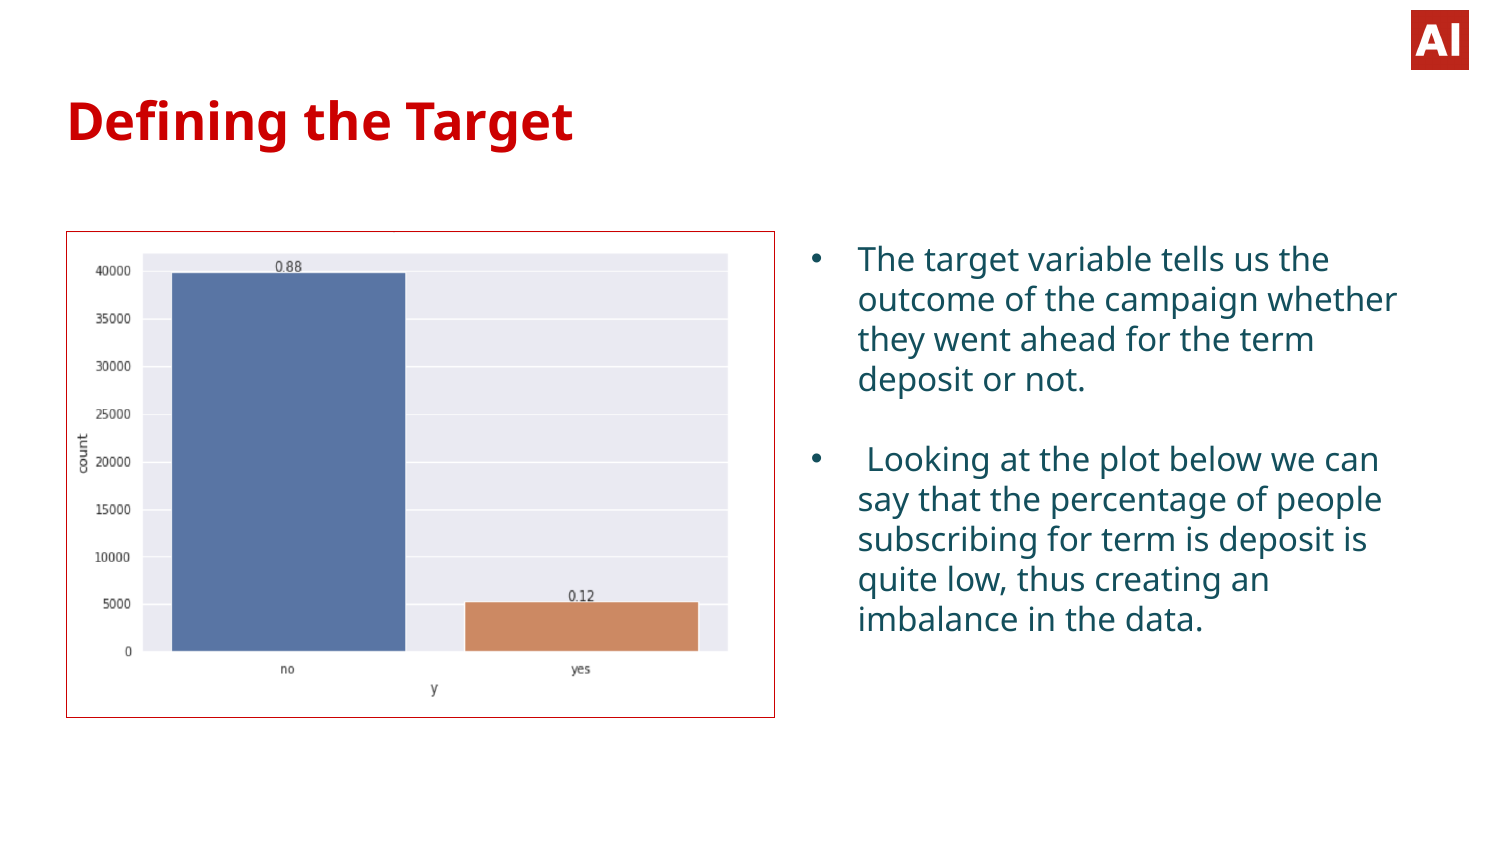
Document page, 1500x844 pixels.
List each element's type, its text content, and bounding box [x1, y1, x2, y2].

title Defining the Target [50, 72, 1450, 168]
list [50, 198, 1450, 750]
text_box The target variable tells us the outcome of the campaign whether they went ahead for the term deposit or not. Looking at the plot below we can say that the percentage of people subscribing for term is deposit is quite low, thus creating an imbalance in the data. [803, 231, 1419, 646]
picture [1411, 10, 1469, 70]
picture [65, 230, 776, 718]
